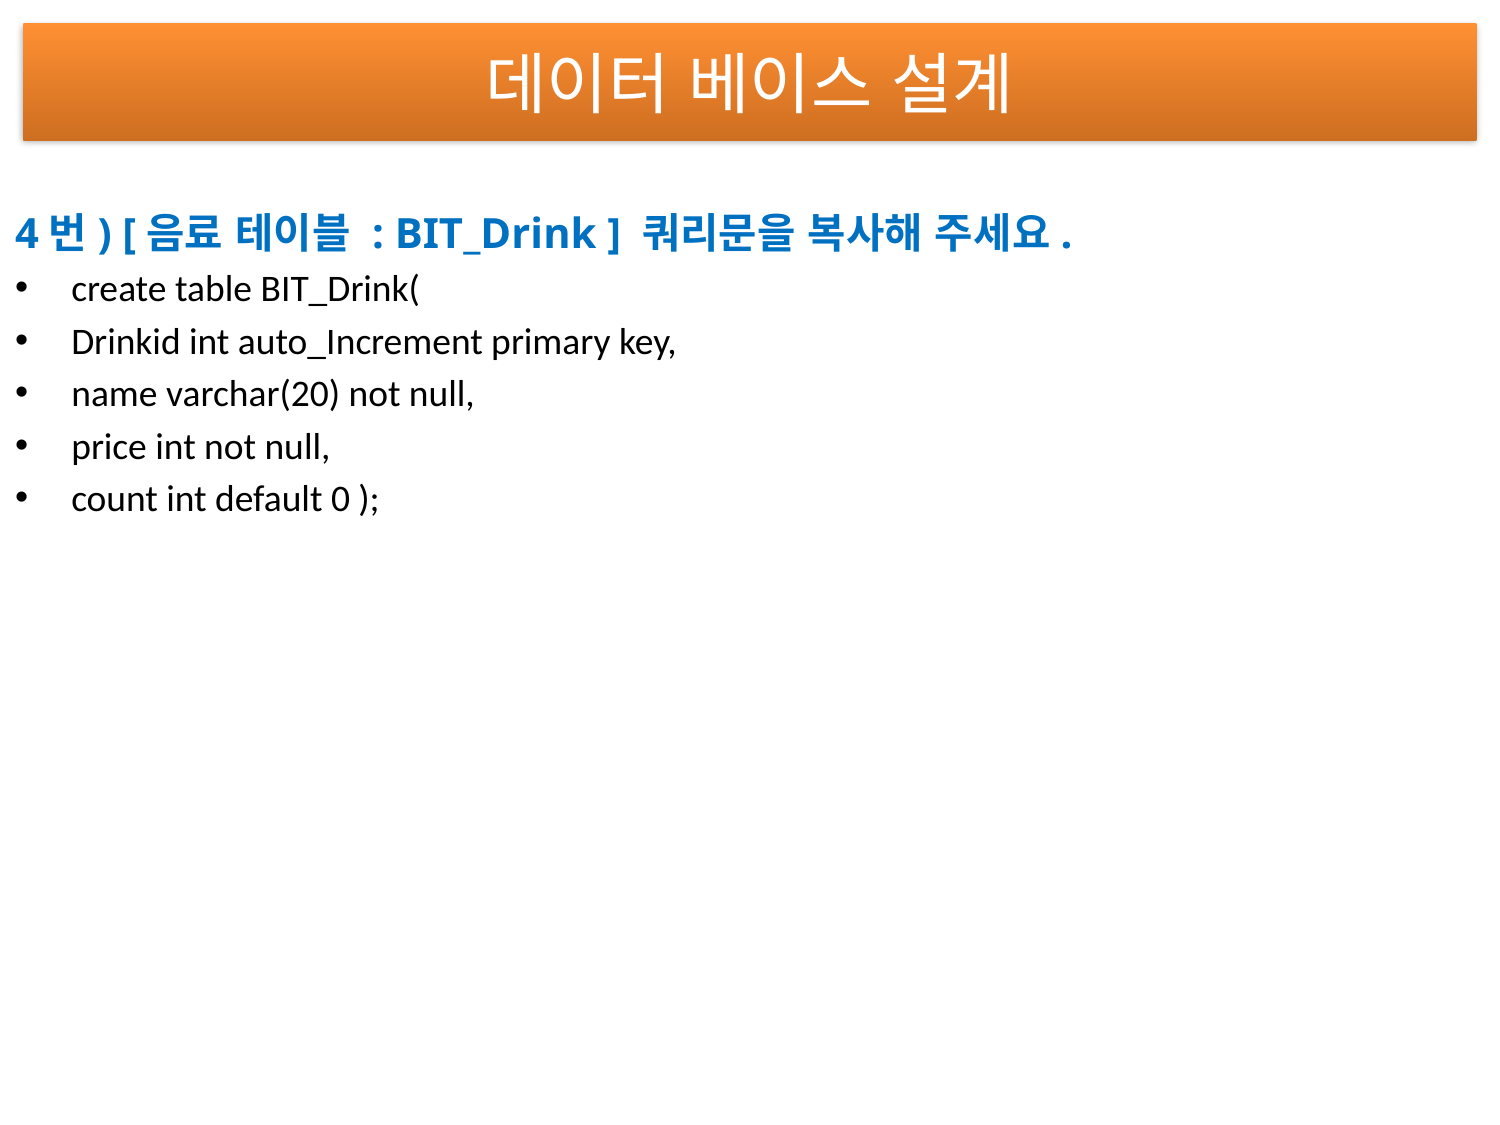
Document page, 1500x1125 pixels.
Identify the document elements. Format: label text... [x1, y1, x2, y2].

title 데이터 베이스 설계 [23, 23, 1477, 141]
list 4번) [음료 테이블 : BIT_Drink ] 쿼리문을 복사해 주세요. create table BIT_Drink( Drinkid int auto_Increment primary key, name varchar(20) not null, price int not null, count int default 0 ); [0, 199, 1500, 1125]
